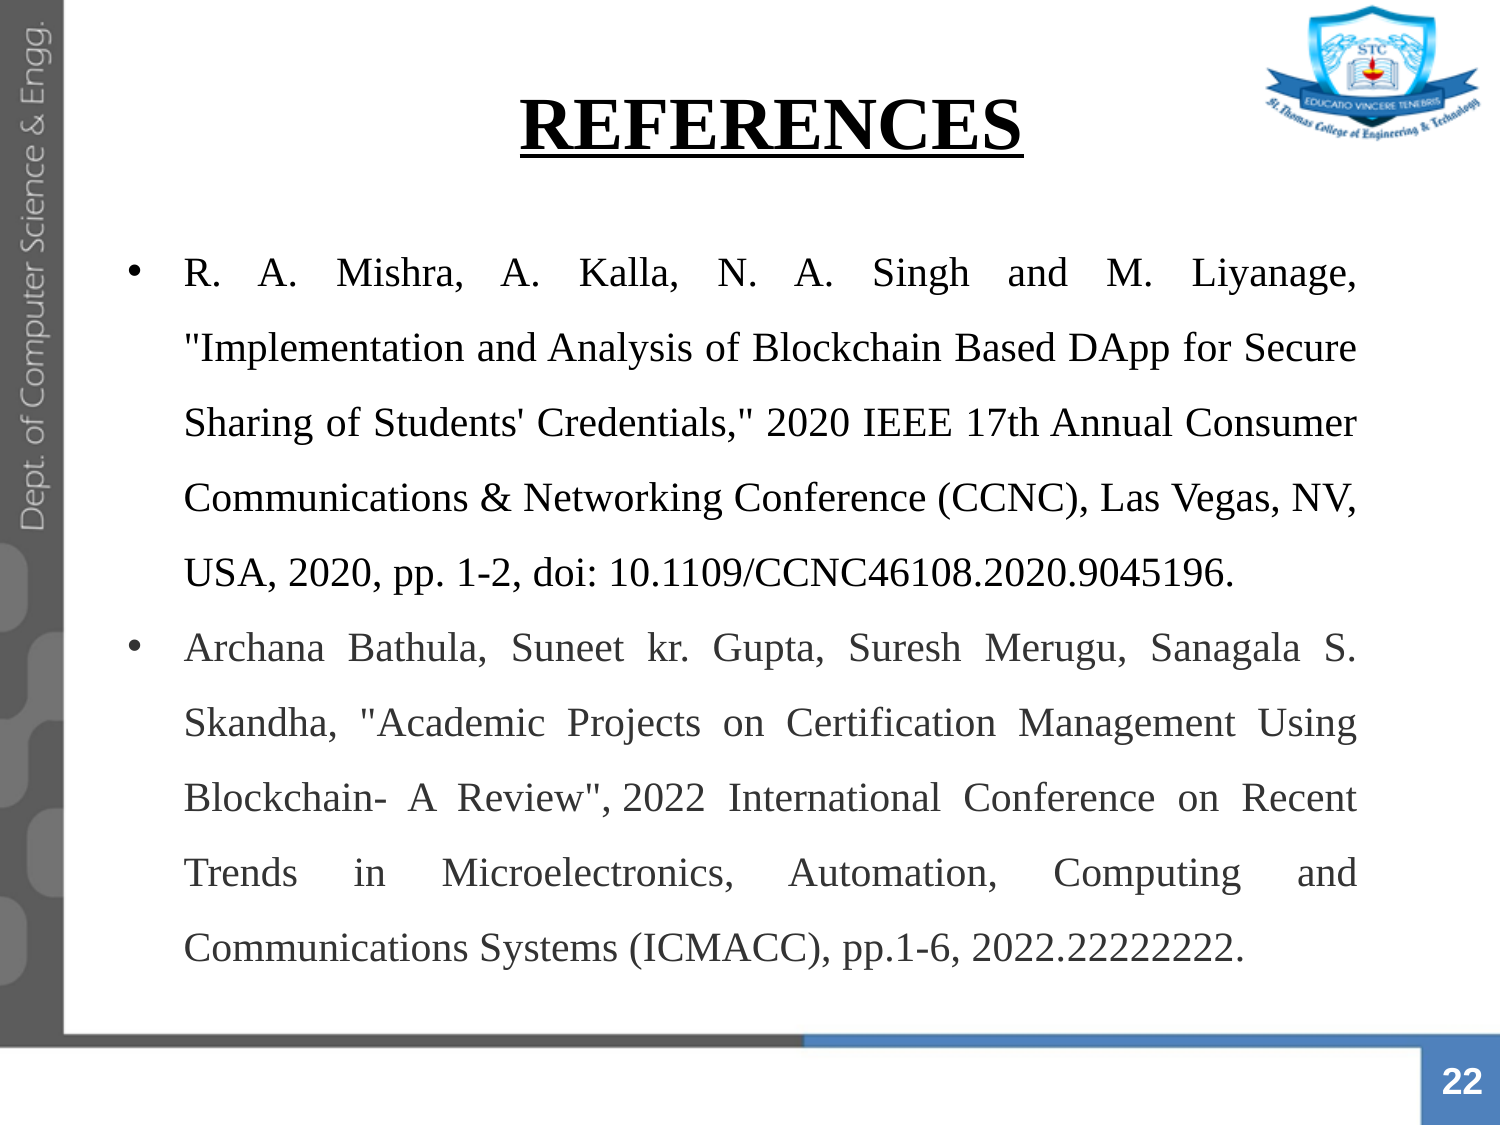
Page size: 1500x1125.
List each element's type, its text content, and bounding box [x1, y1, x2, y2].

slide_number 22 [1435, 1058, 1490, 1105]
title REFERENCES [212, 75, 1332, 166]
text_box R. A. Mishra, A. Kalla, N. A. Singh and M. Liyanage, "Implementation and Analysis of Blockchain Based DApp for Secure Sharing of Students' Credentials," 2020 IEEE 17th Annual Consumer Communications & Networking Conference (CCNC), Las Vegas, NV, USA, 2020, pp. 1-2, doi: 10.1109/CCNC46108.2020.9045196. Archana Bathula, Suneet kr. Gupta, Suresh Merugu, Sanagala S. Skandha, "Academic Projects on Certification Management Using Blockchain- A Review", 2022 International Conference on Recent Trends in Microelectronics, Automation, Computing and Communications Systems (ICMACC), pp.1-6, 2022.22222222. [112, 212, 1373, 1053]
picture [0, 0, 1500, 1125]
